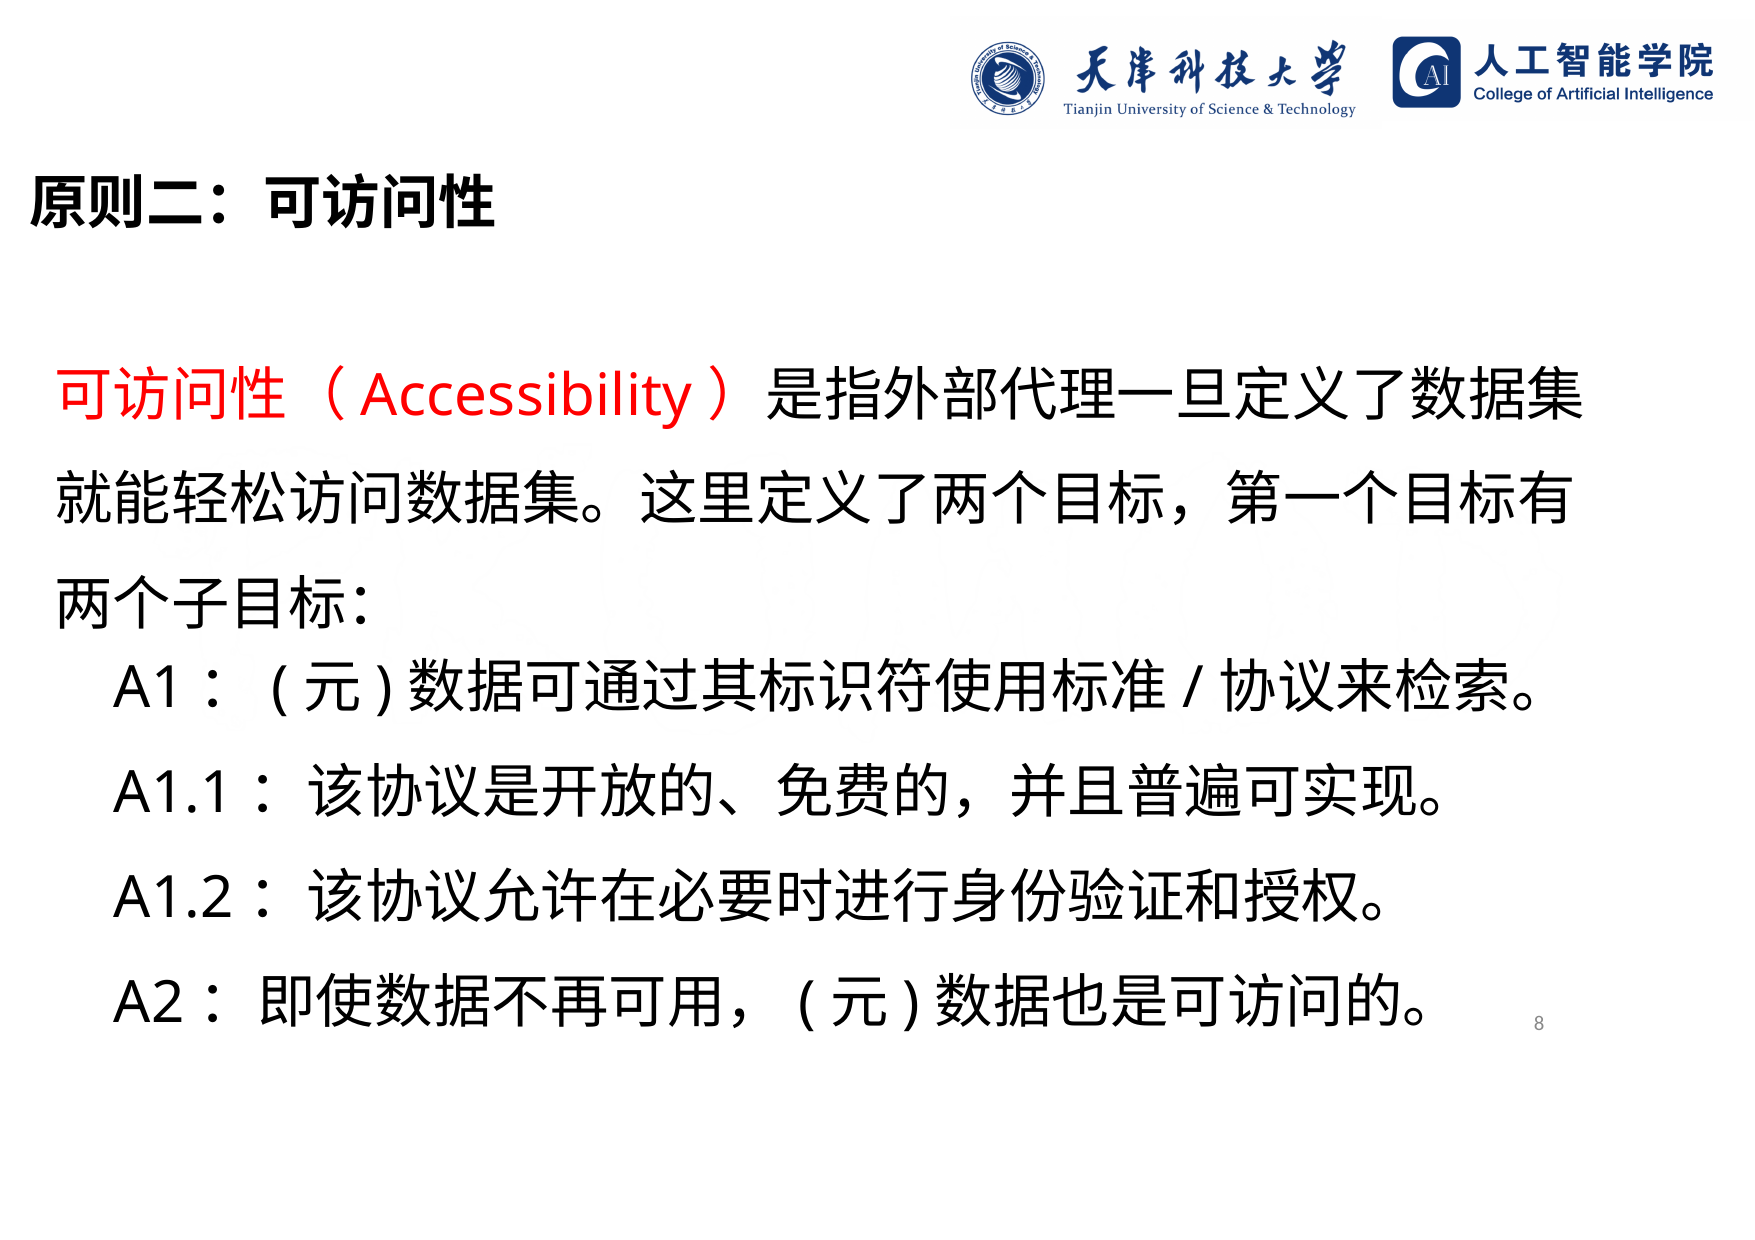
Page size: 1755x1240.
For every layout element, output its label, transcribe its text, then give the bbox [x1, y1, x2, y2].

text_box 原则二：可访问性 [27, 128, 1199, 236]
text_box A1：(元)数据可通过其标识符使用标准/协议来检索。 A1.1：该协议是开放的、免费的，并且普遍可实现。 A1.2：该协议允许在必要时进行身份验证和授权。 A2：即使数据不再可用，(元)数据也是可访问的。 [111, 612, 1643, 1035]
picture [949, 16, 1754, 129]
title 可访问性（Accessibility）是指外部代理一旦定义了数据集就能轻松访问数据集。这里定义了两个目标，第一个目标有两个子目标： [52, 319, 1630, 637]
